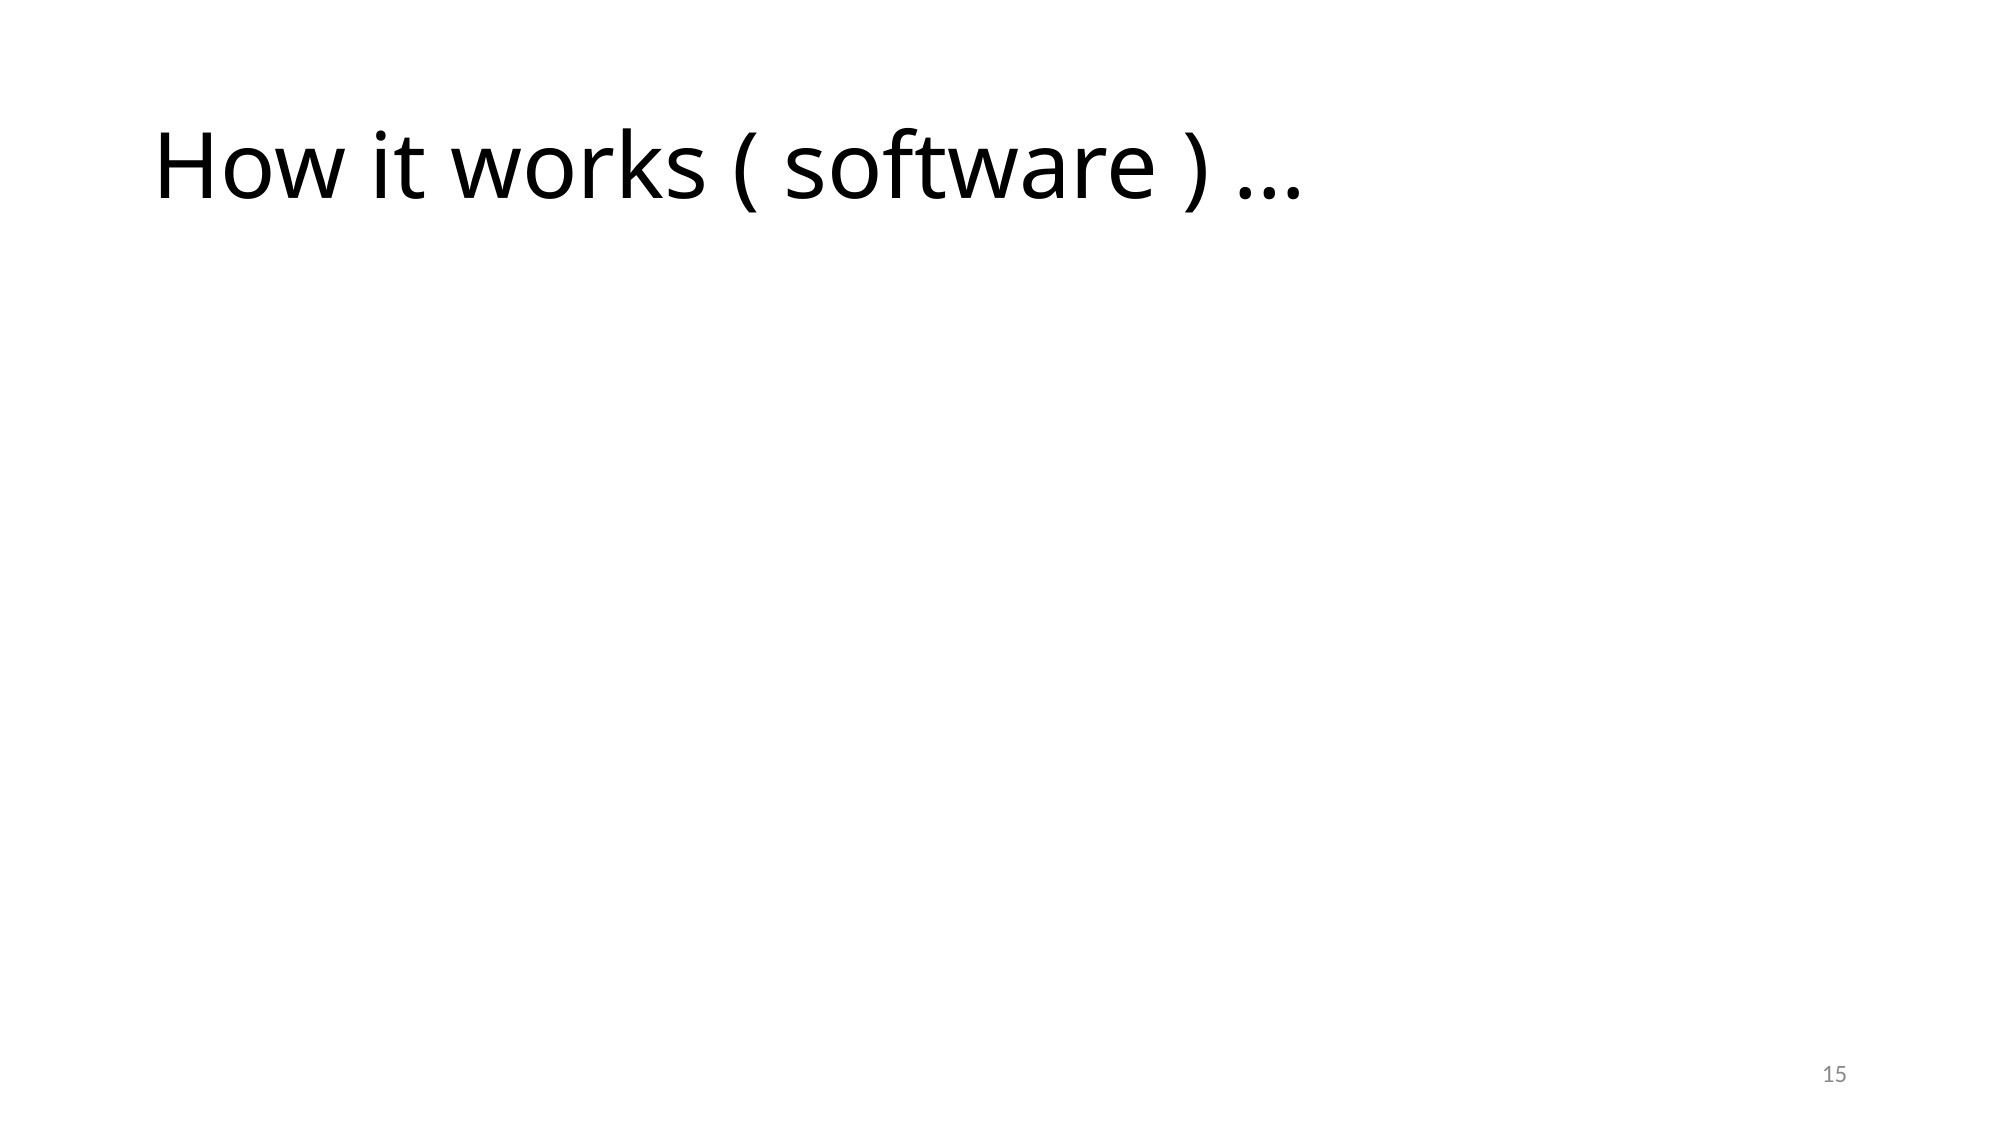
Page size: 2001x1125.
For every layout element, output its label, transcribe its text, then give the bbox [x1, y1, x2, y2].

title How it works ( software ) … [137, 59, 1863, 278]
slide_number 15 [1412, 1042, 1863, 1103]
